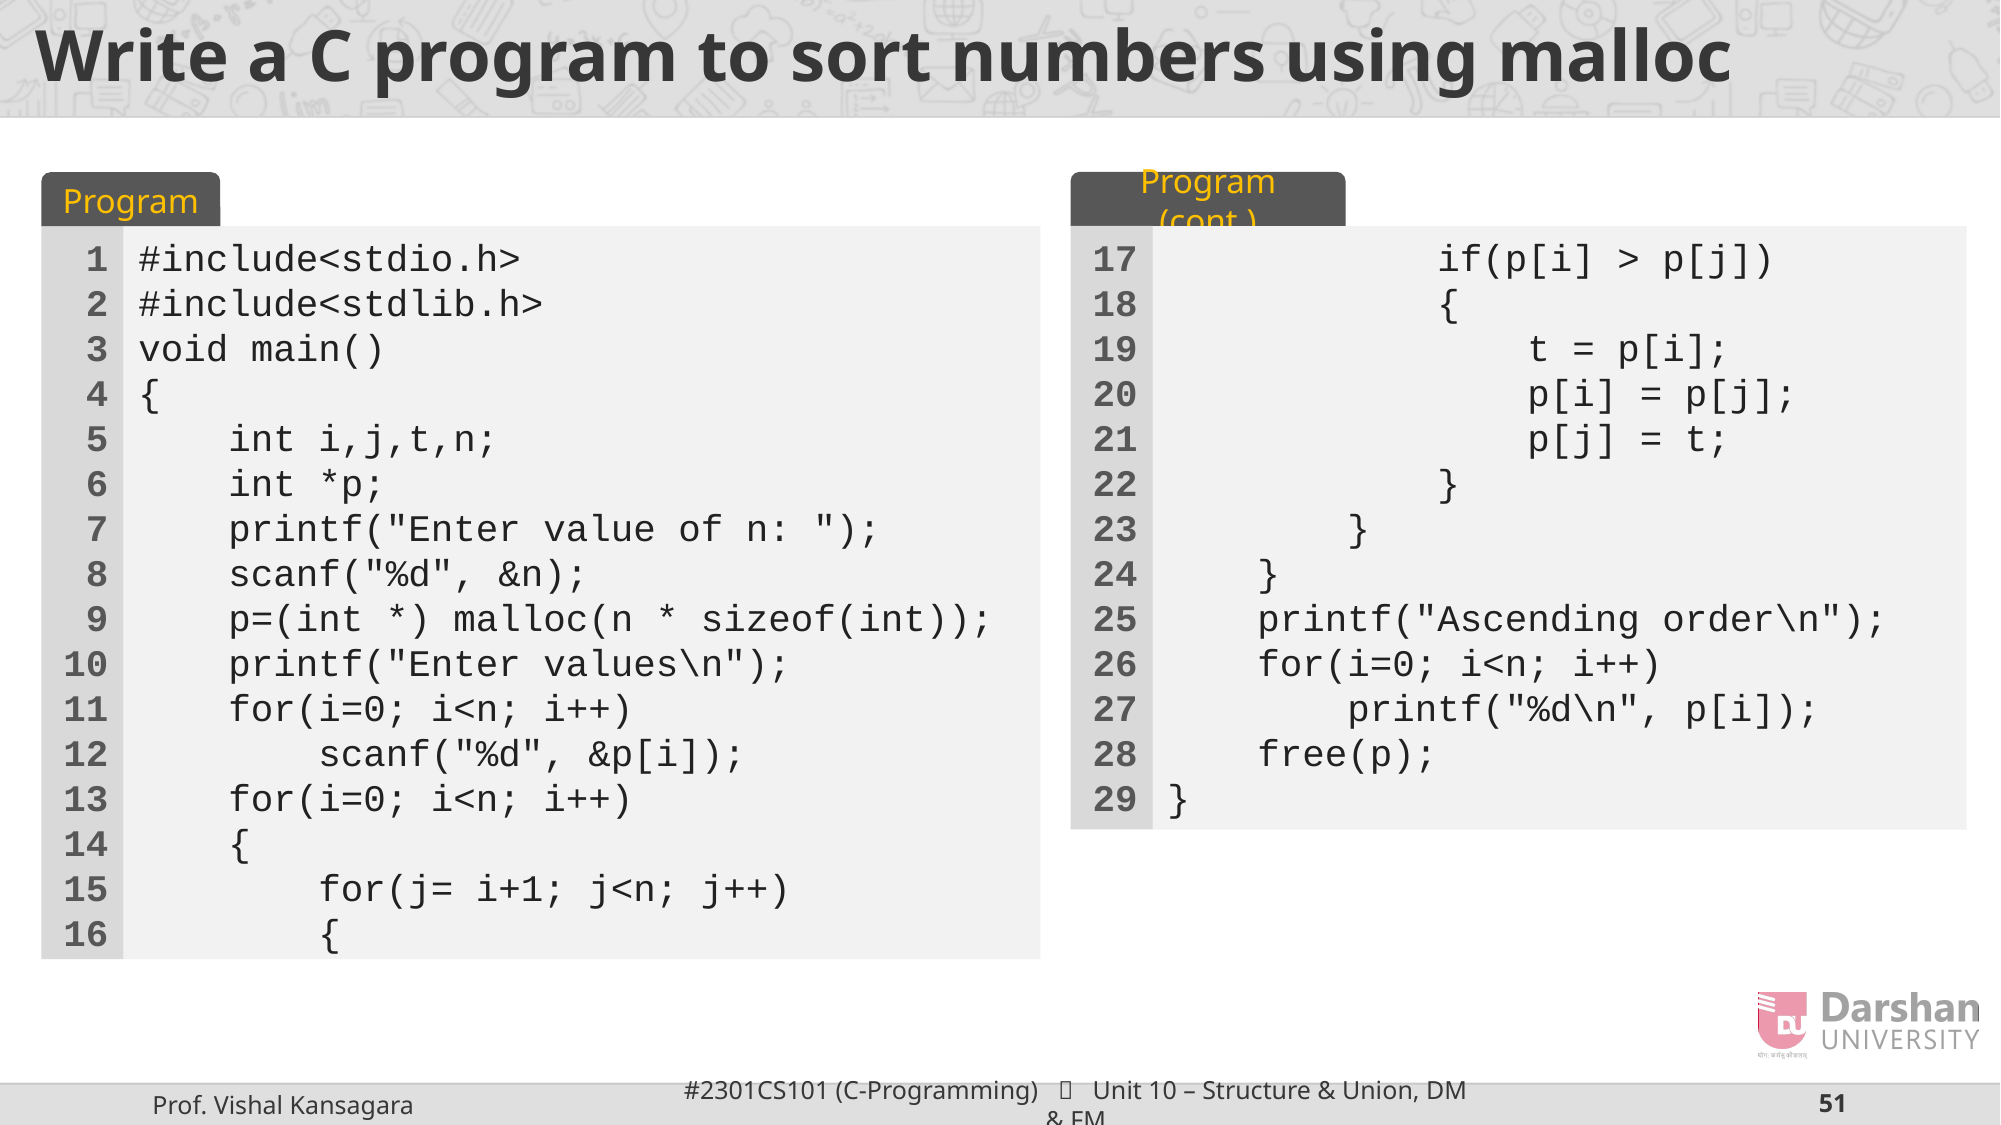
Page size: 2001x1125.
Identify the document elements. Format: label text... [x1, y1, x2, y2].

text_box if(p[i] > p[j]) { t = p[i]; p[i] = p[j]; p[j] = t; } } } printf("Ascending order\n"); for(i=0; i<n; i++) printf("%d\n", p[i]); free(p); } [1153, 226, 1967, 830]
text_box Program (cont.) [1070, 171, 1346, 226]
text_box Program [41, 172, 221, 227]
title Write a C program to sort numbers using malloc [0, 0, 2000, 117]
text_box 1 2 3 4 5 6 7 8 9 10 11 12 13 14 15 16 [41, 227, 124, 960]
text_box #include<stdio.h> #include<stdlib.h> void main() { int i,j,t,n; int *p; printf("Enter value of n: "); scanf("%d", &n); p=(int *) malloc(n * sizeof(int)); printf("Enter values\n"); for(i=0; i<n; i++) scanf("%d", &p[i]); for(i=0; i<n; i++) { for(j= i+1; j<n; j++) { [124, 226, 1041, 960]
text_box 17 18 19 20 21 22 23 24 25 26 27 28 29 [1070, 225, 1153, 830]
